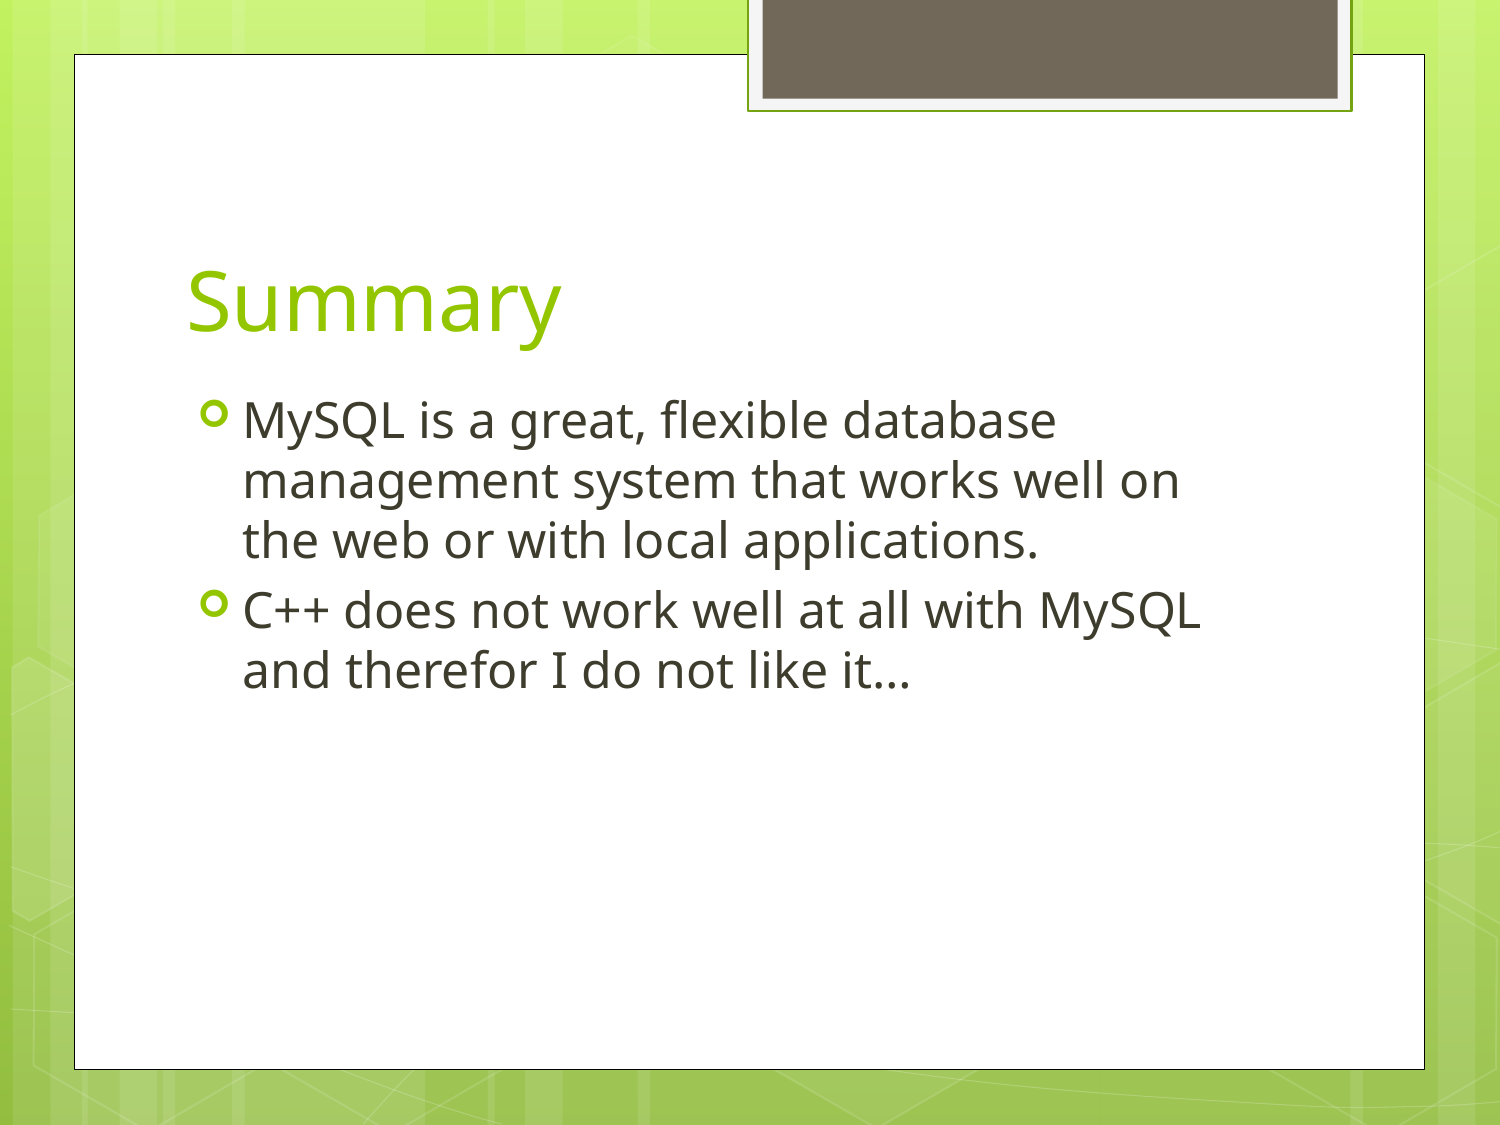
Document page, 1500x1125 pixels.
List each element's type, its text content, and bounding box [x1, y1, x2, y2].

list MySQL is a great, flexible database management system that works well on the web or with local applications. C++ does not work well at all with MySQL and therefor I do not like it… [171, 381, 1283, 957]
title Summary [171, 168, 1324, 357]
